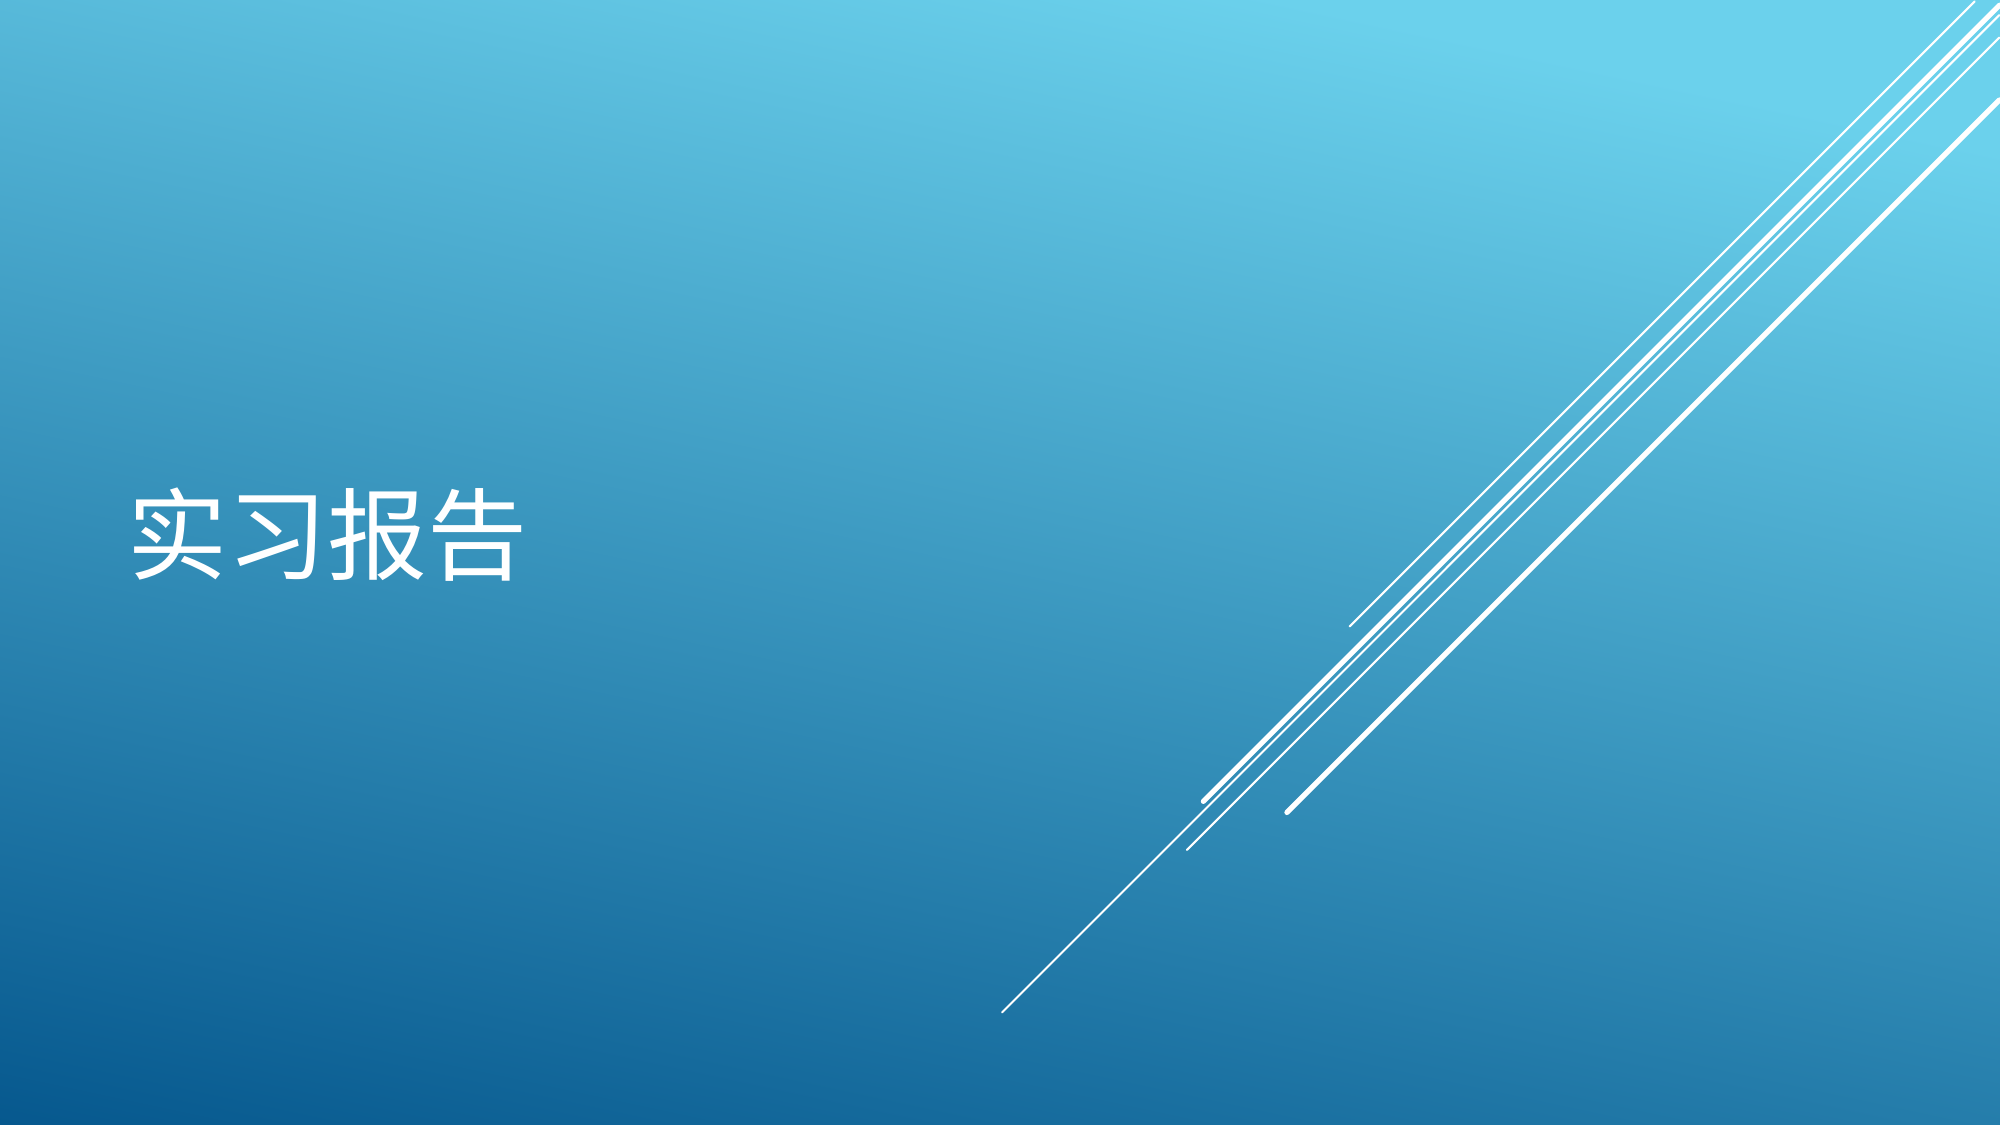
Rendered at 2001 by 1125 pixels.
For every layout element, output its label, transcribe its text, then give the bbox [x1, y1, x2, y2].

title 实习报告 [112, 112, 1425, 600]
